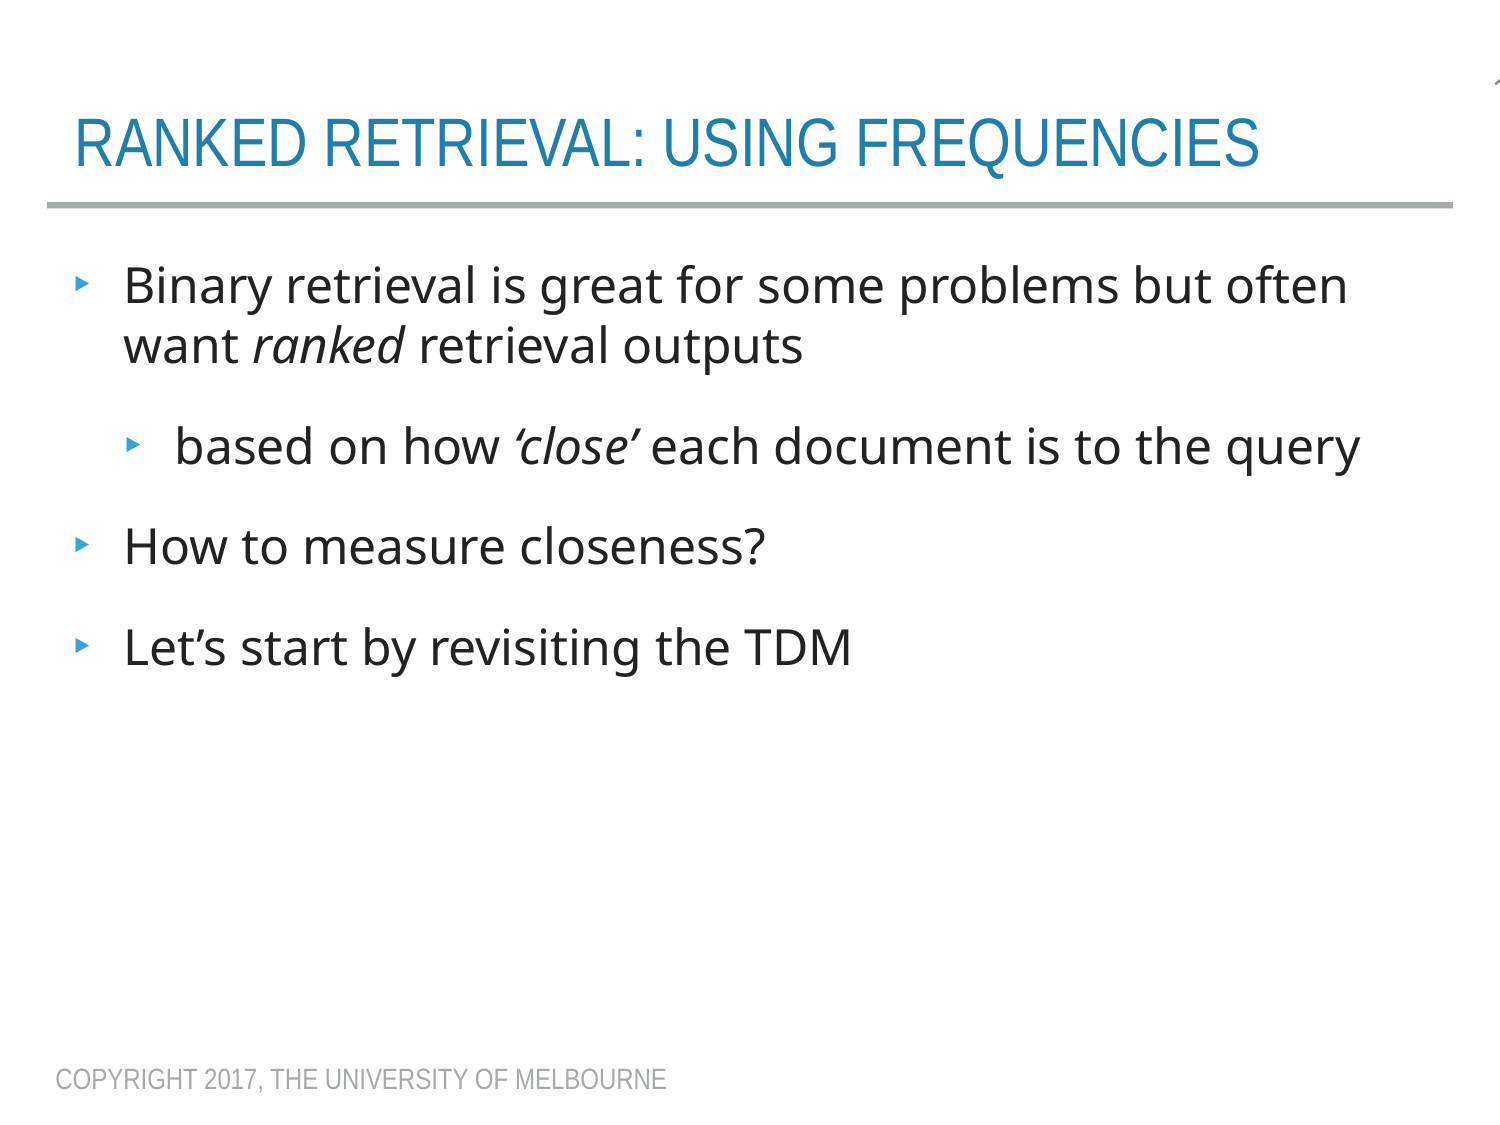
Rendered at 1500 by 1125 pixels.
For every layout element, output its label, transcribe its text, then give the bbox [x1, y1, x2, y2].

list Binary retrieval is great for some problems but often want ranked retrieval outputs based on how ‘close’ each document is to the query How to measure closeness? Let’s start by revisiting the TDM [63, 245, 1471, 1037]
title Ranked retrieval: using frequencies [65, 104, 1474, 190]
